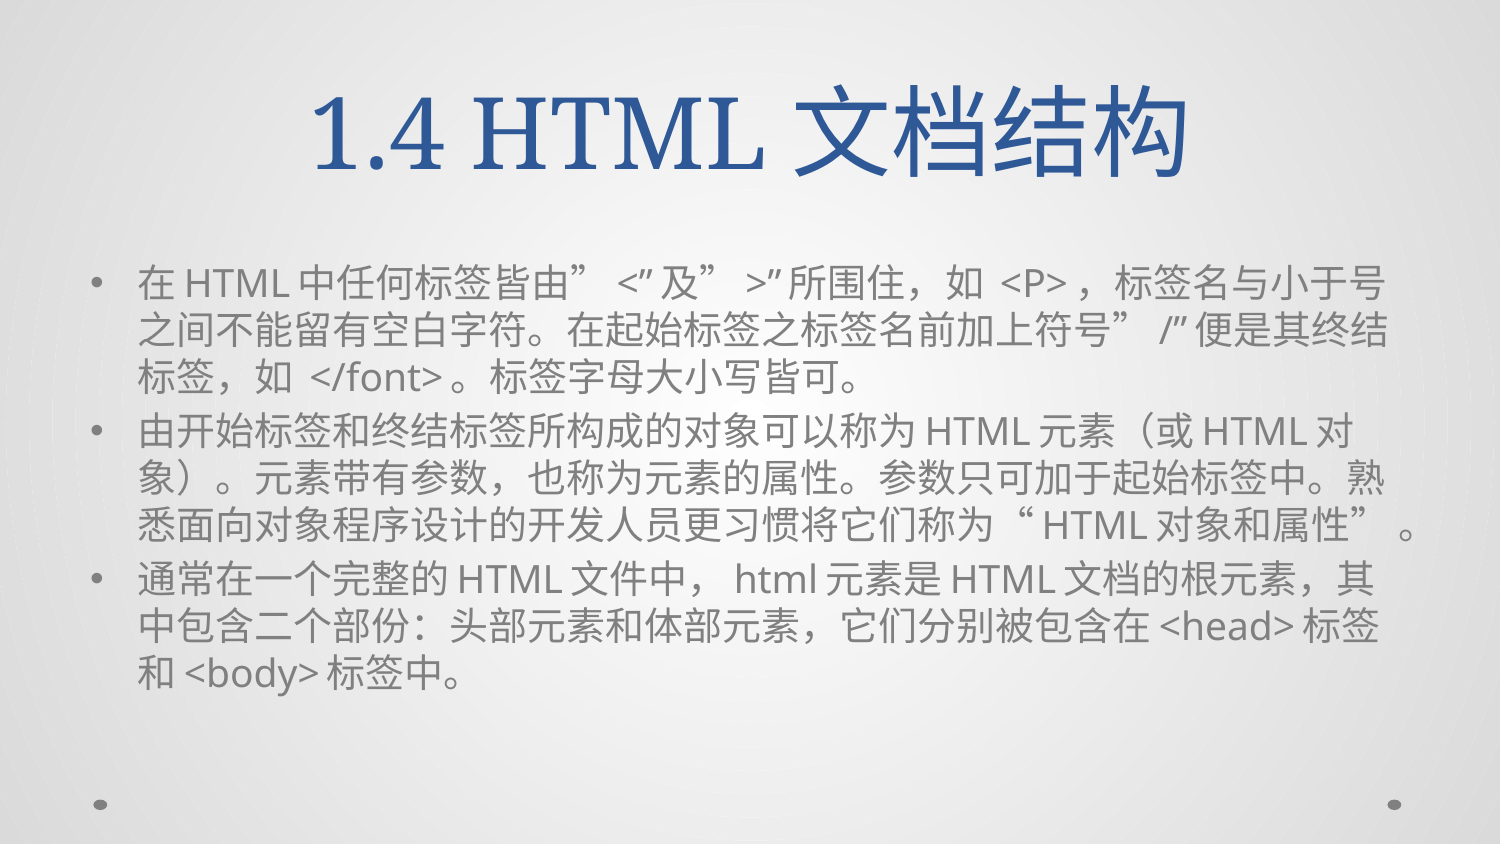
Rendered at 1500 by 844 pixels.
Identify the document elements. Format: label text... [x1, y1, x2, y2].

list 在HTML中任何标签皆由”<”及”>”所围住，如 <P>，标签名与小于号之间不能留有空白字符。在起始标签之标签名前加上符号”/”便是其终结标签，如 </font>。标签字母大小写皆可。 由开始标签和终结标签所构成的对象可以称为HTML元素（或HTML对象）。元素带有参数，也称为元素的属性。参数只可加于起始标签中。熟悉面向对象程序设计的开发人员更习惯将它们称为“HTML对象和属性” 。 通常在一个完整的HTML文件中，html元素是HTML文档的根元素，其中包含二个部份：头部元素和体部元素，它们分别被包含在<head>标签和<body>标签中。 [75, 196, 1425, 754]
title 1.4 HTML文档结构 [75, 0, 1425, 196]
